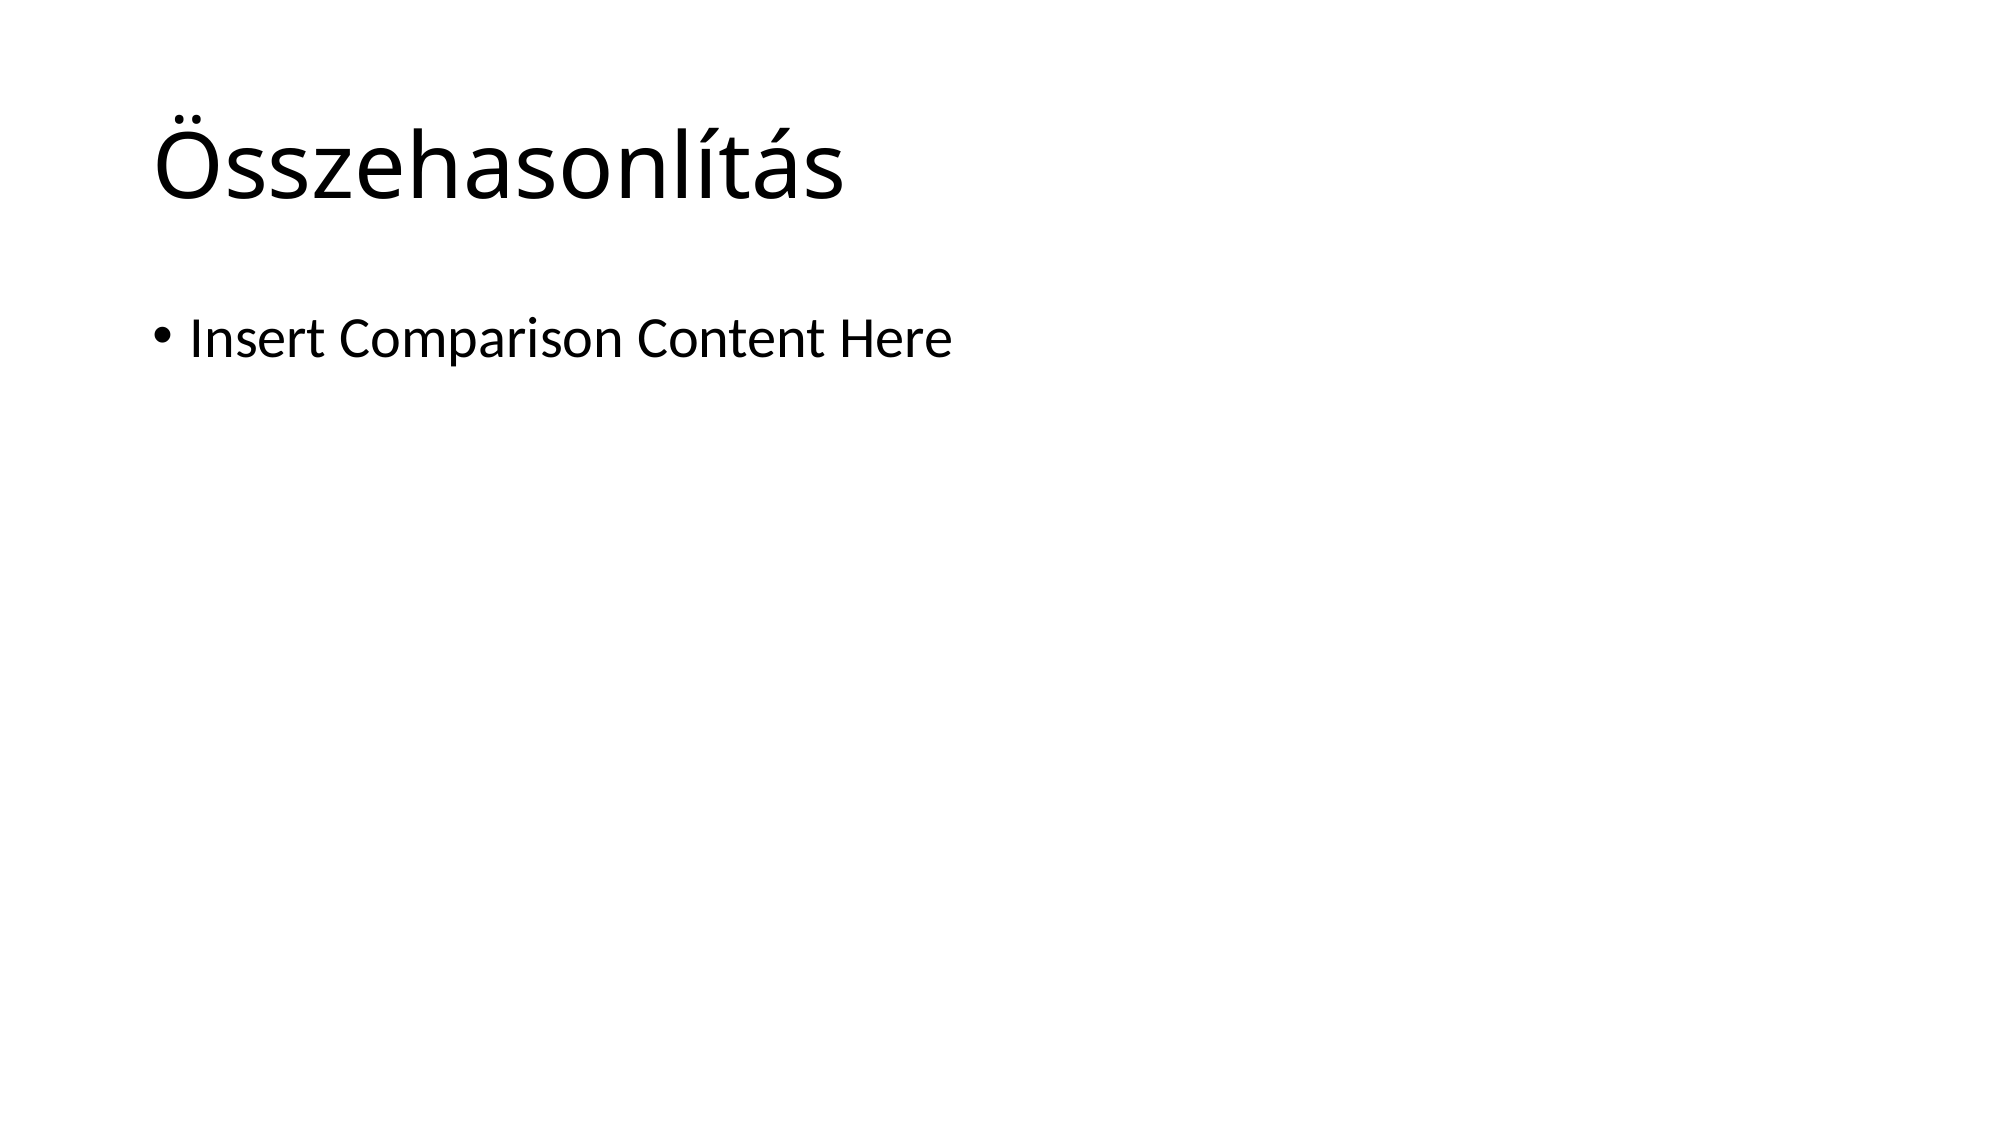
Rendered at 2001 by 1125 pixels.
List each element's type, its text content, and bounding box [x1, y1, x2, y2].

list Insert Comparison Content Here [137, 299, 1863, 1014]
title Összehasonlítás [137, 59, 1863, 278]
